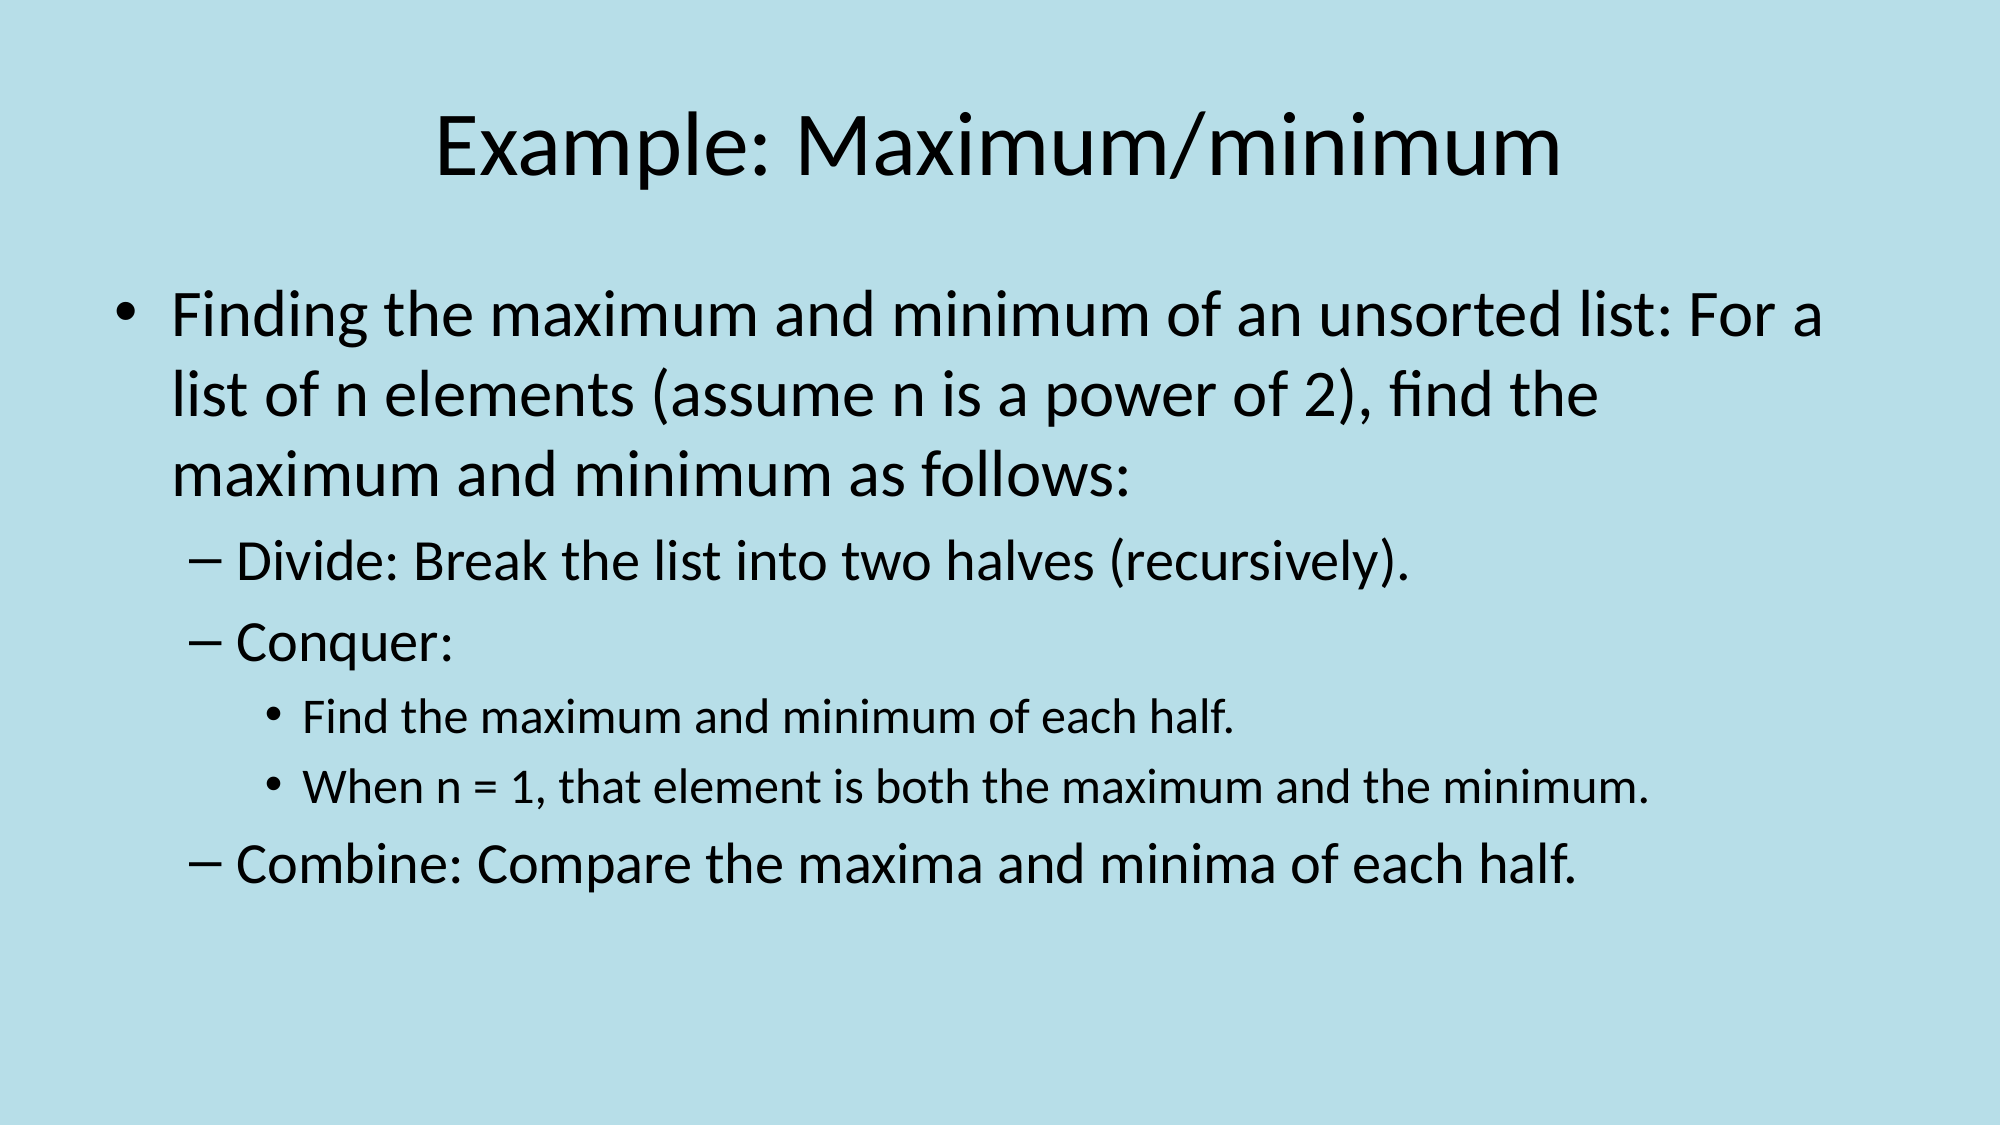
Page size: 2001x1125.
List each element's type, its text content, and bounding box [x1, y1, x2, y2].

title Example: Maximum/minimum [99, 45, 1900, 233]
list Finding the maximum and minimum of an unsorted list: For a list of n elements (assume n is a power of 2), find the maximum and minimum as follows: Divide: Break the list into two halves (recursively). Conquer: Find the maximum and minimum of each half. When n = 1, that element is both the maximum and the minimum. Combine: Compare the maxima and minima of each half. [99, 262, 1900, 1005]
